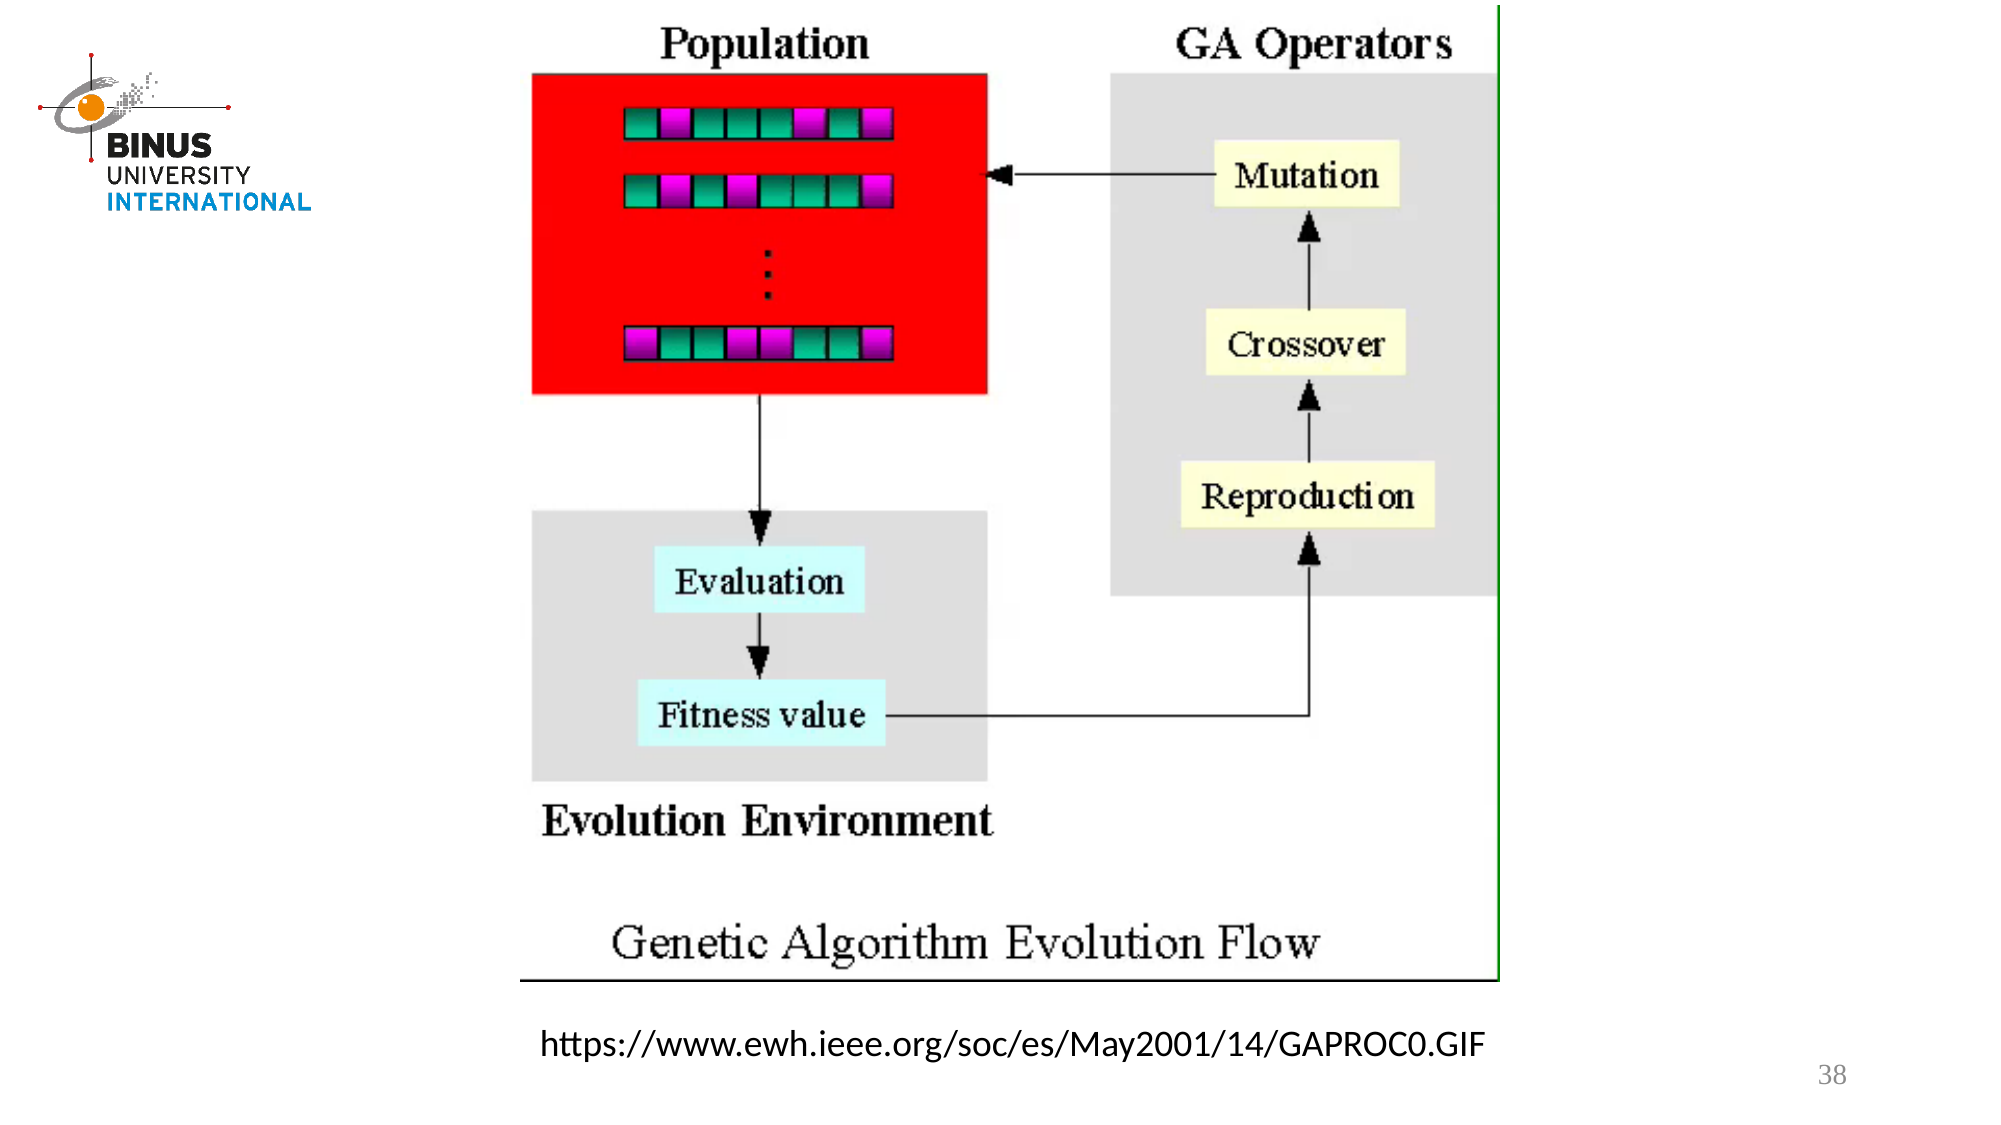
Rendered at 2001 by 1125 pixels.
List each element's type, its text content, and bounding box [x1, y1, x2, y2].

text_box https://www.ewh.ieee.org/soc/es/May2001/14/GAPROC0.GIF [524, 1012, 1502, 1072]
slide_number 38 [1412, 1042, 1863, 1103]
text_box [519, 4, 1501, 983]
picture [0, 0, 348, 269]
